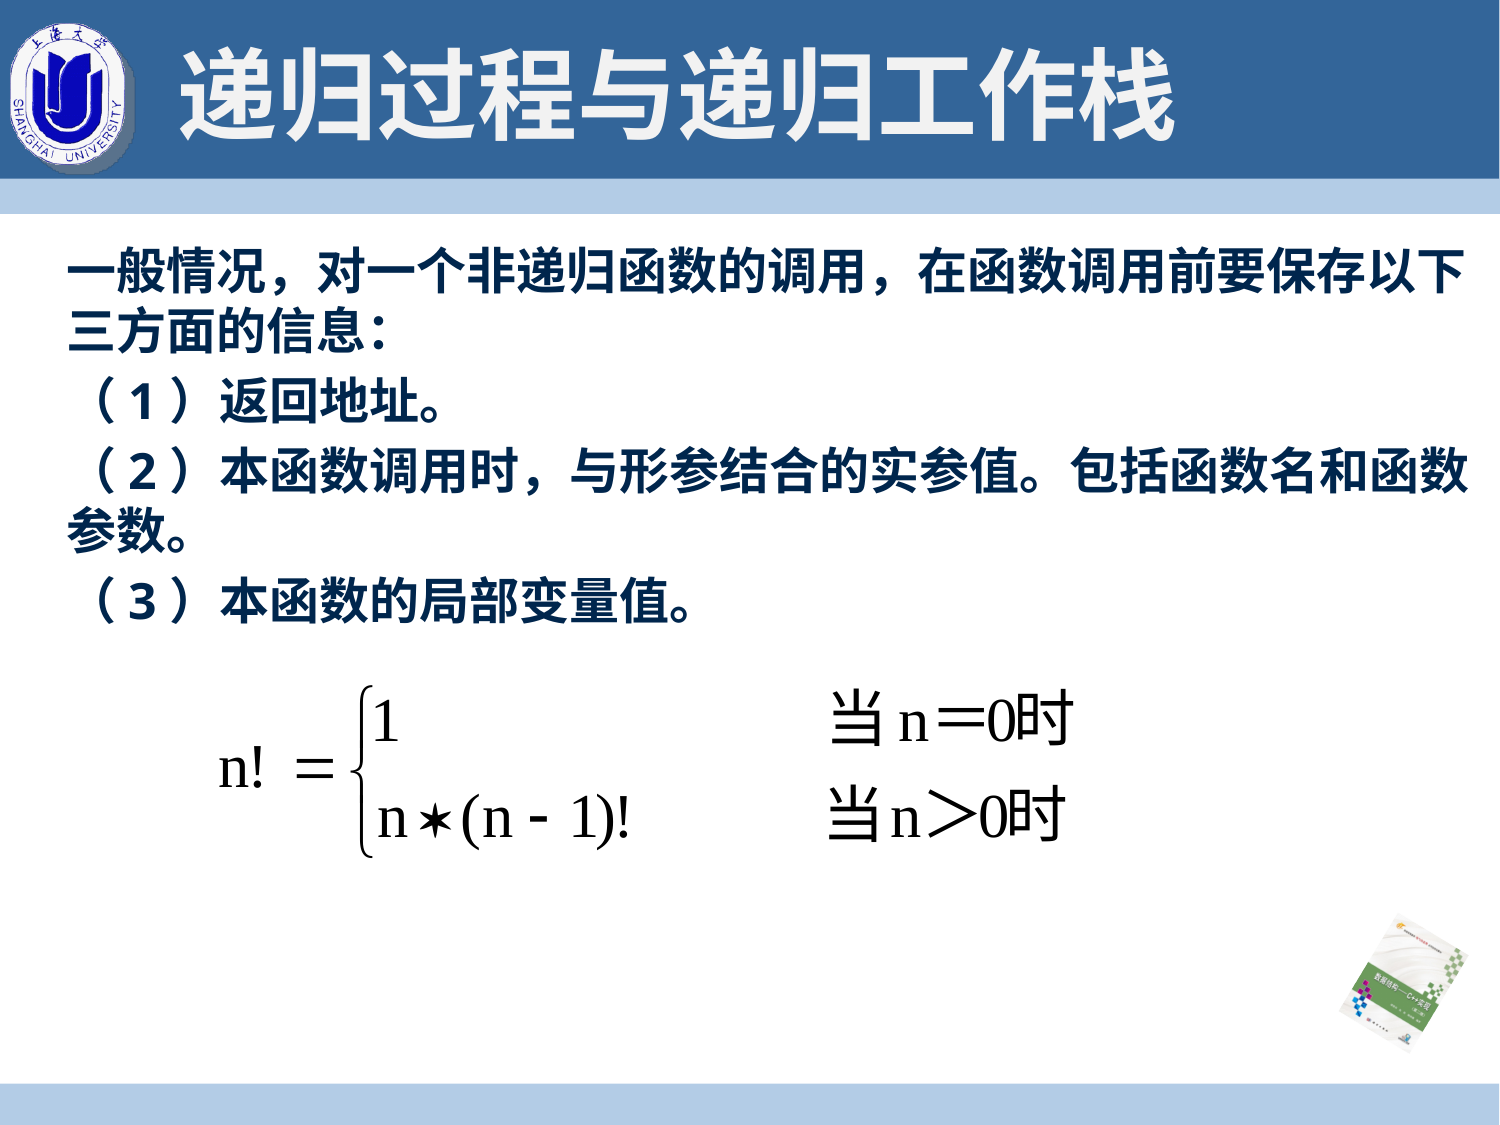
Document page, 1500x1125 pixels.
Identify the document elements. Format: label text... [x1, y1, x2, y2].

title 递归过程与递归工作栈 [162, 23, 1436, 161]
picture [1339, 913, 1468, 1053]
picture [4, 17, 128, 176]
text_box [206, 668, 1089, 876]
list 一般情况，对一个非递归函数的调用，在函数调用前要保存以下三方面的信息： （1）返回地址。 （2）本函数调用时，与形参结合的实参值。包括函数名和函数参数。 （3）本函数的局部变量值。 [51, 231, 1500, 699]
